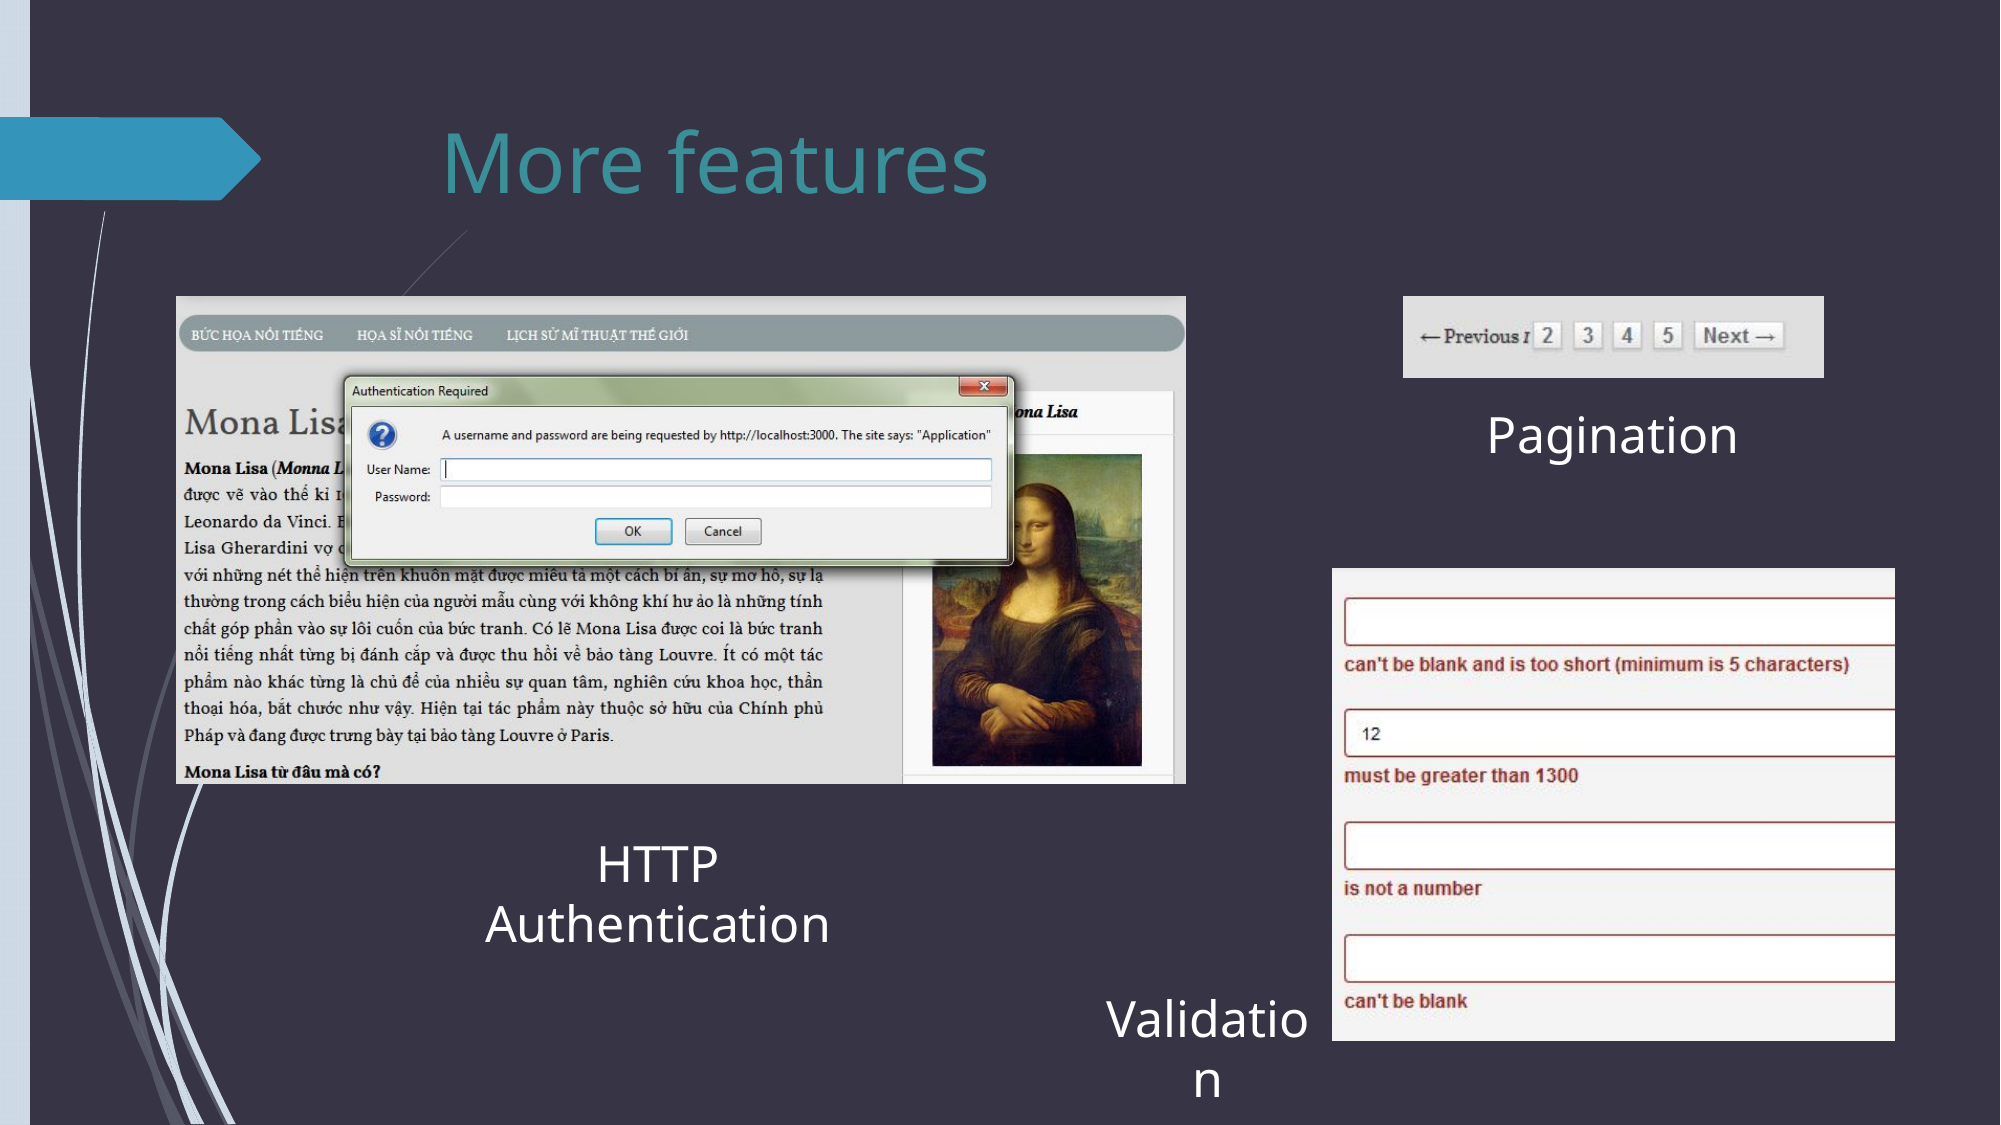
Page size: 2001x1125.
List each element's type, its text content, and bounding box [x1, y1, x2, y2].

picture [1403, 296, 1824, 378]
title More features [425, 102, 1888, 256]
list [180, 300, 1184, 782]
picture [1332, 568, 1895, 1041]
text_box Pagination [1380, 395, 1847, 471]
text_box Validation [1083, 979, 1333, 1115]
text_box HTTP Authentication [425, 824, 891, 960]
